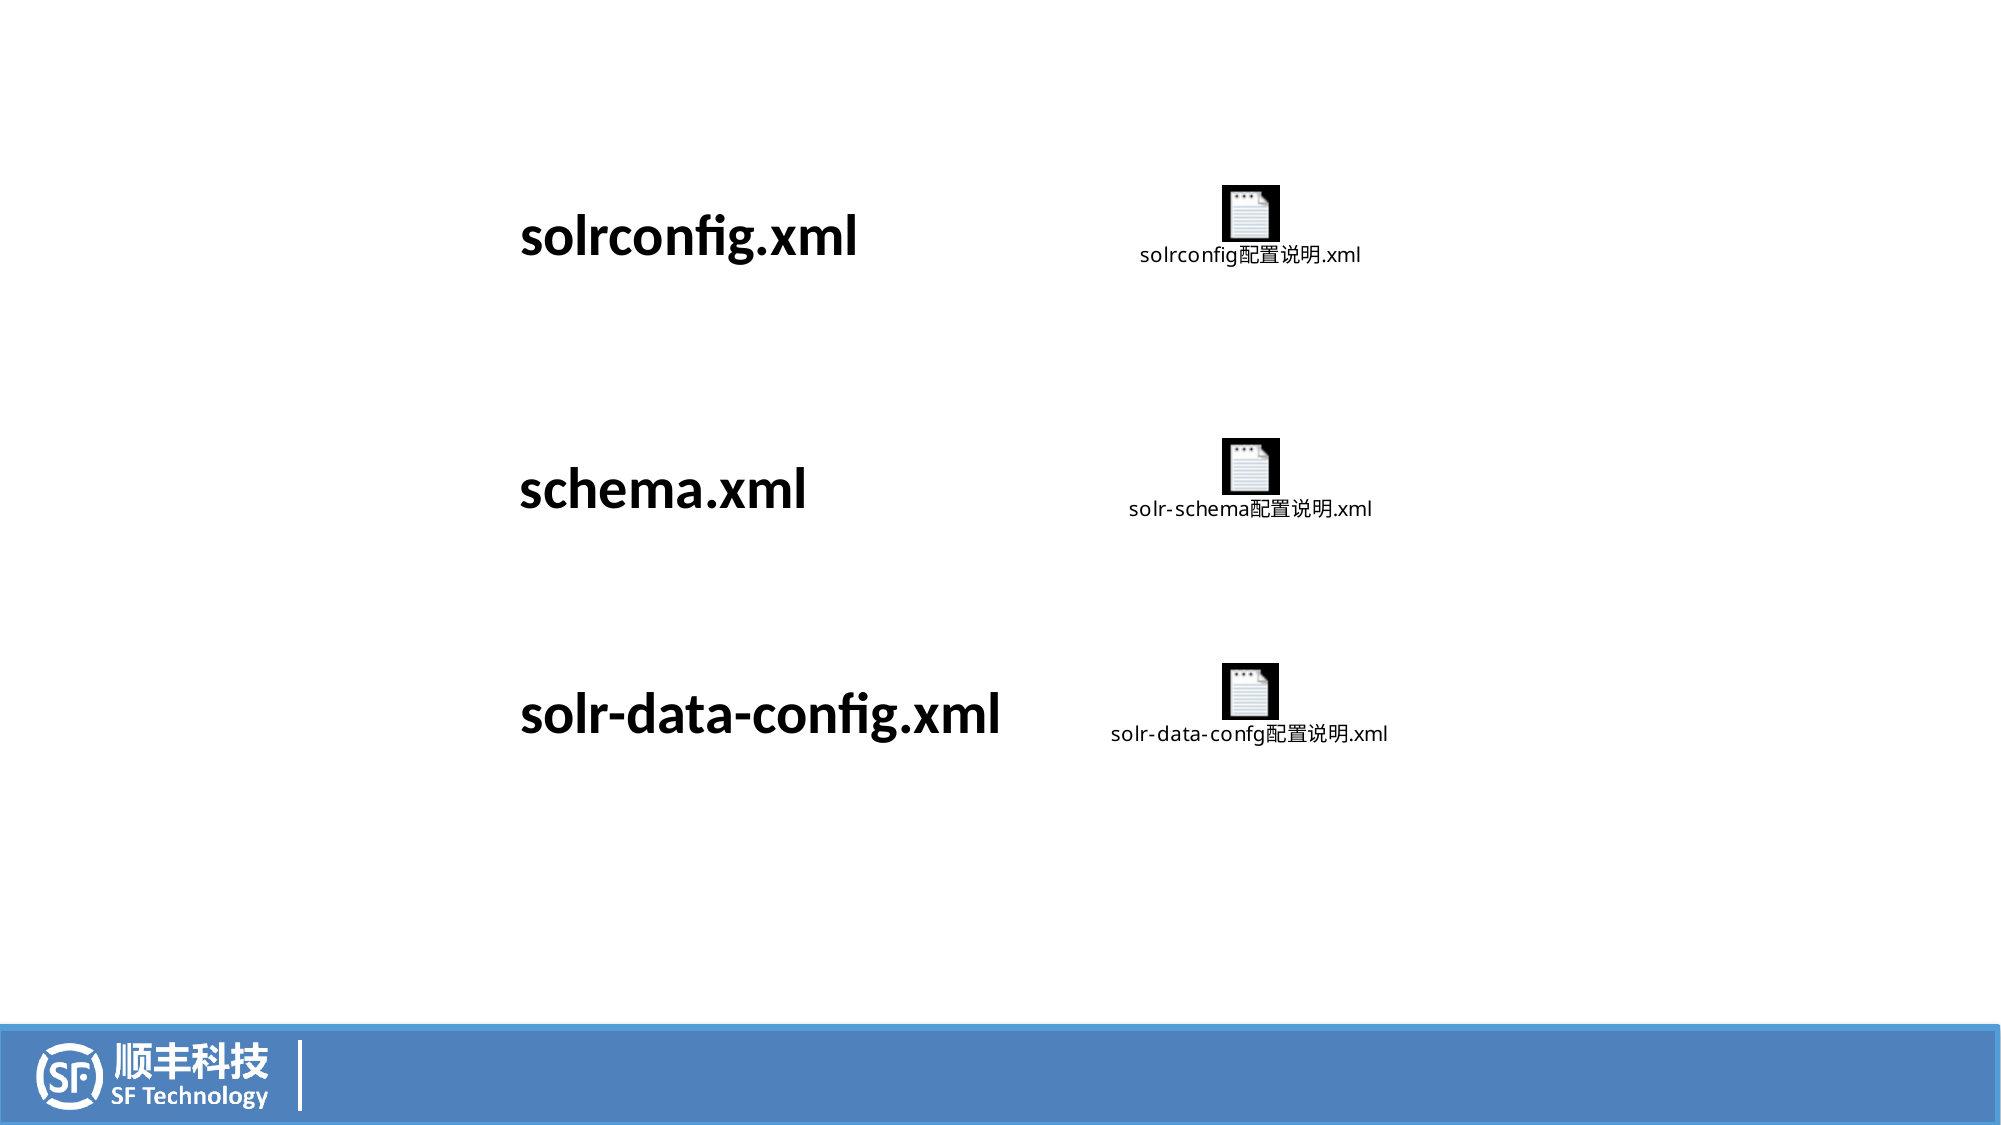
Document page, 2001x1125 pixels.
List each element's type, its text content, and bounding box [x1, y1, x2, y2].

picture [34, 1025, 292, 1125]
text_box solrconfig.xml [505, 189, 980, 275]
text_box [1111, 184, 1390, 281]
text_box solr-data-config.xml [505, 667, 1052, 753]
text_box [1097, 437, 1404, 534]
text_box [1076, 662, 1425, 759]
text_box schema.xml [505, 442, 969, 528]
